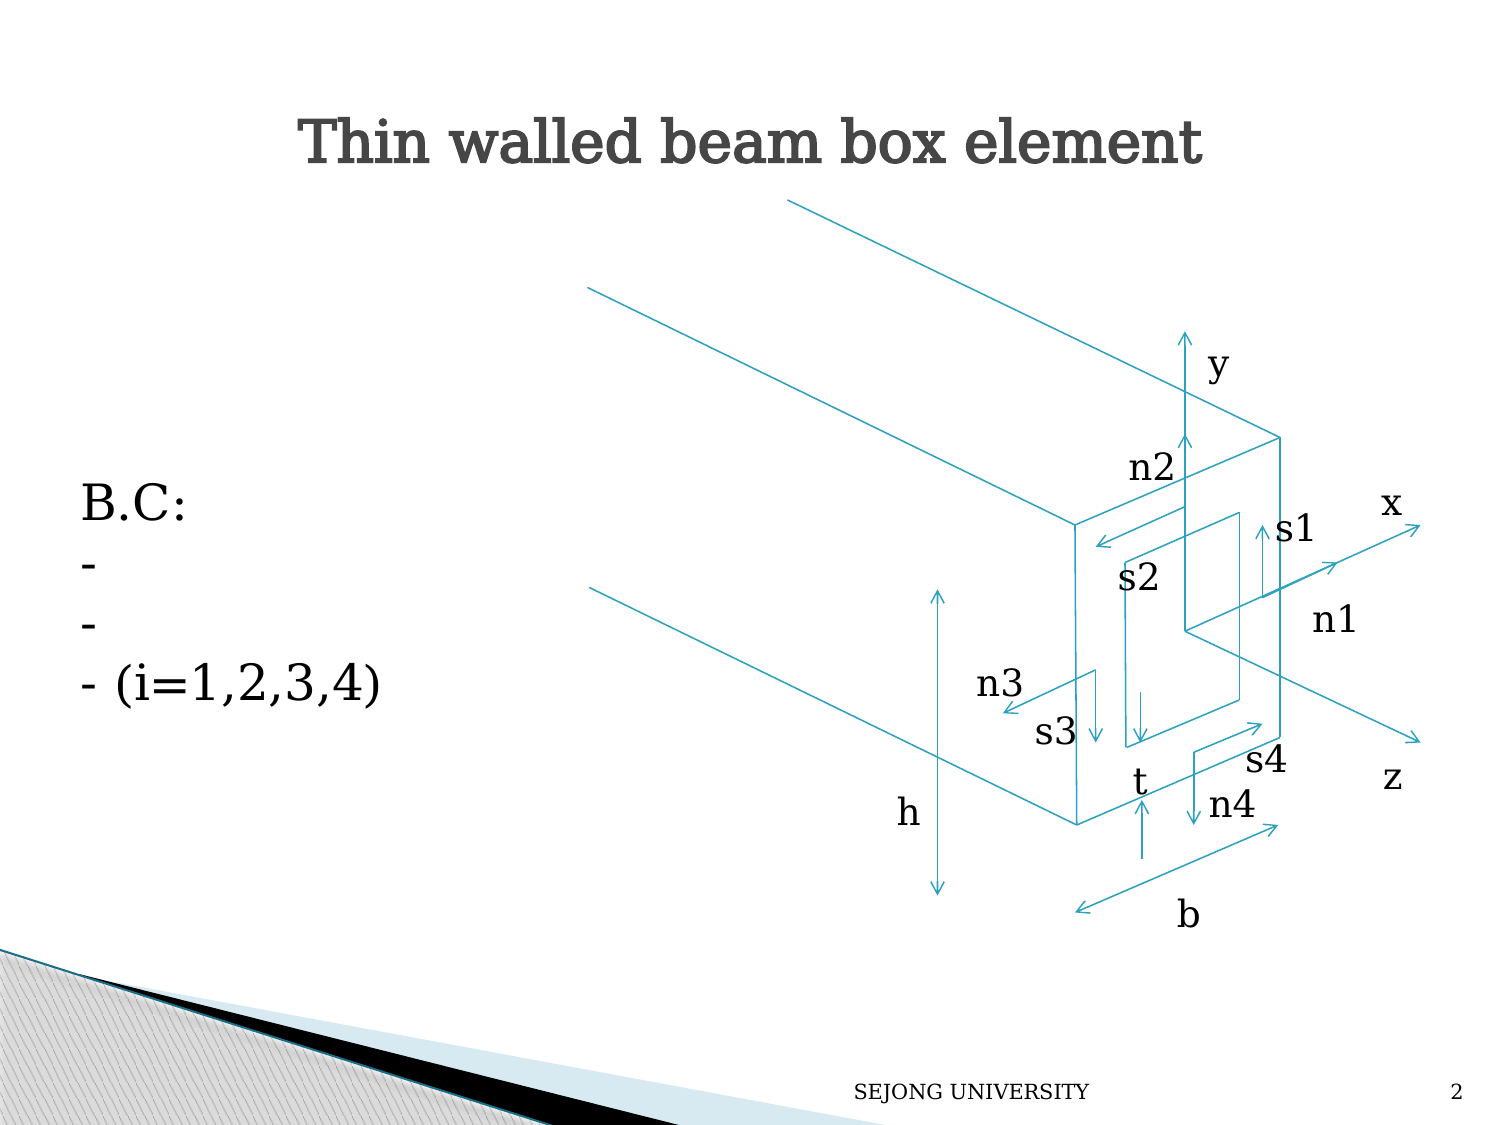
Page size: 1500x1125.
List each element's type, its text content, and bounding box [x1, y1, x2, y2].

title Thin walled beam box element [75, 45, 1425, 233]
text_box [587, 199, 1421, 943]
slide_number 2 [1418, 1051, 1479, 1112]
footer SEJONG UNIVERSITY [718, 1051, 1105, 1112]
